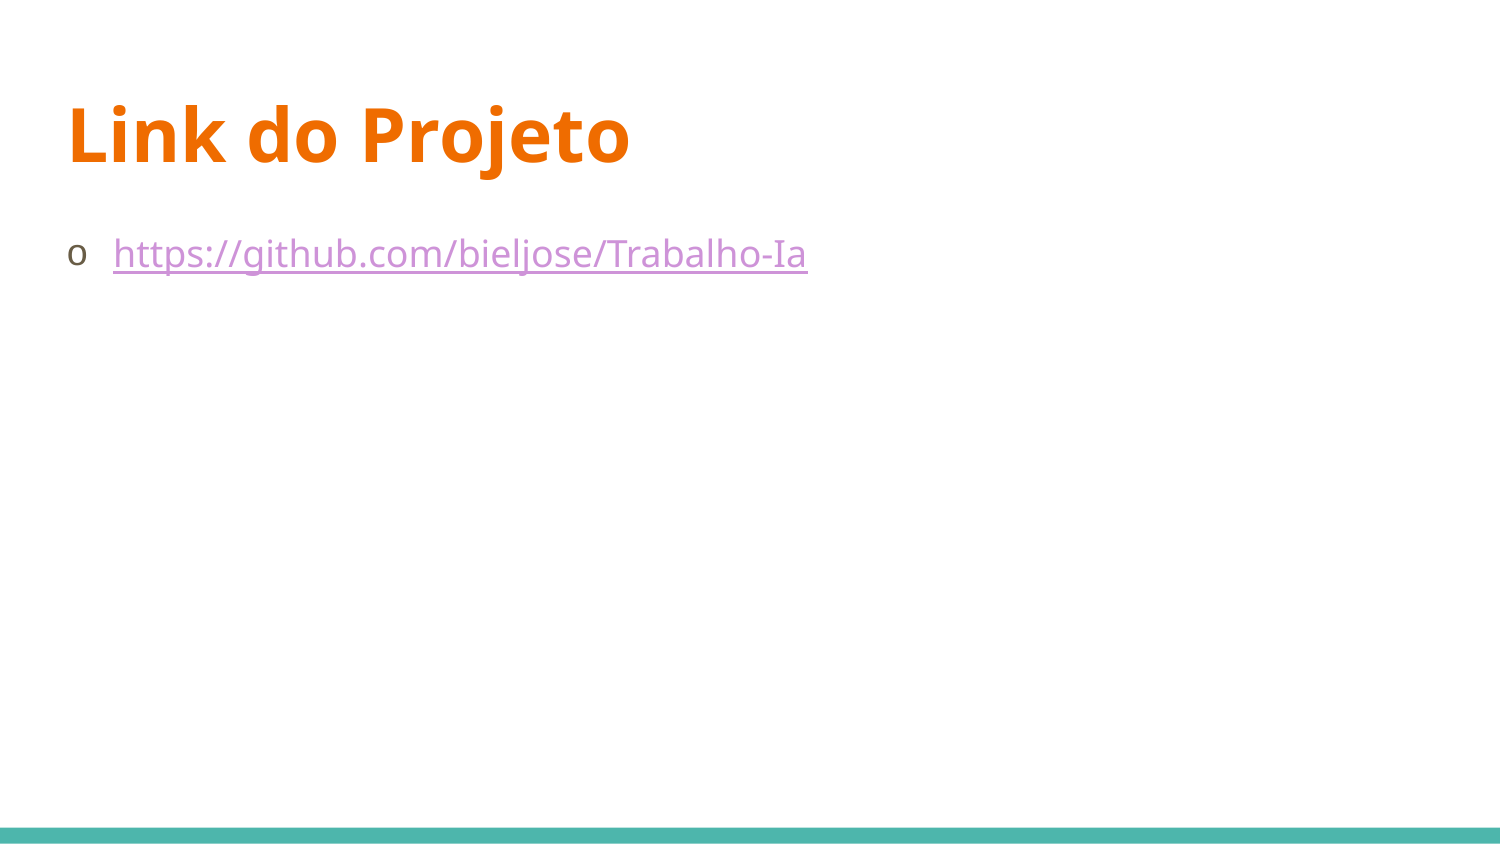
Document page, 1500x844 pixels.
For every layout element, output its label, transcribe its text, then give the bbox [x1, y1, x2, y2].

title Link do Projeto [51, 72, 1449, 189]
list https://github.com/bieljose/Trabalho-Ia [51, 207, 1449, 750]
